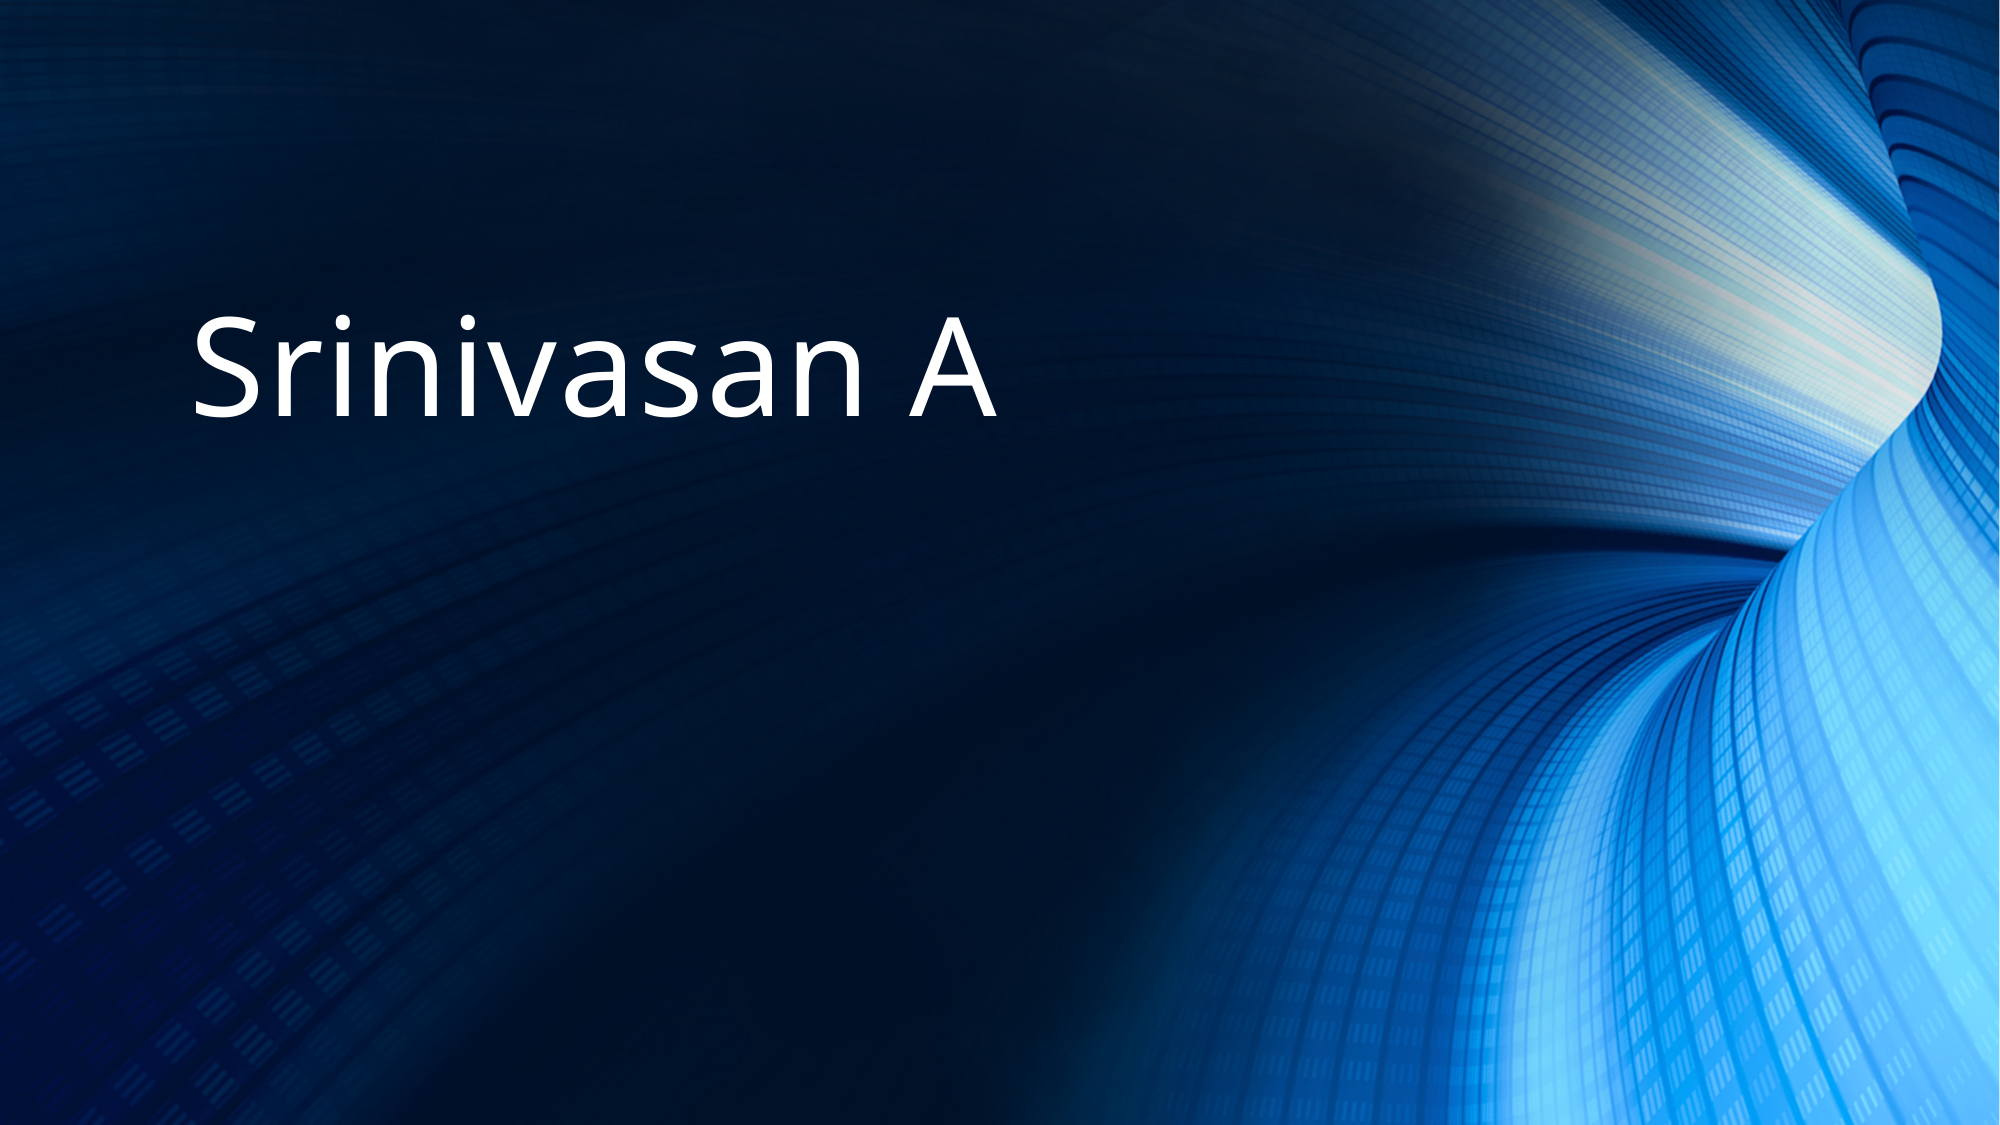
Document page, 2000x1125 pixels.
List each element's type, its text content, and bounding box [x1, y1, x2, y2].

title Srinivasan A [174, 299, 1525, 450]
picture [0, 0, 2000, 1125]
